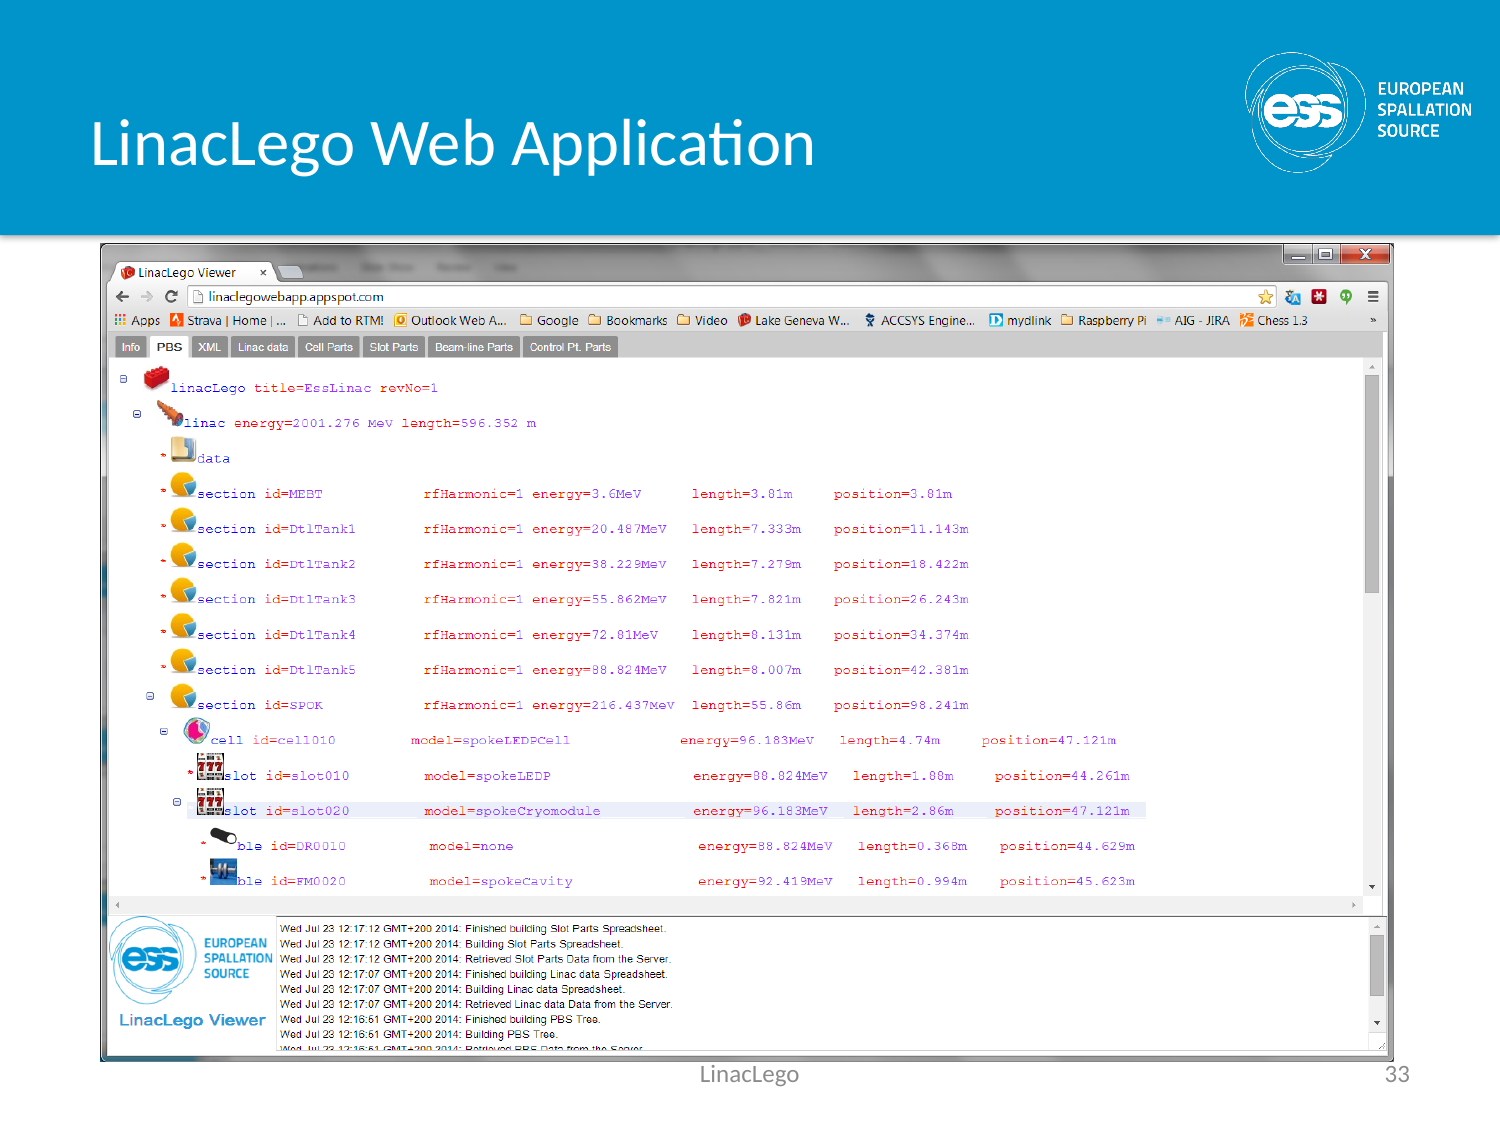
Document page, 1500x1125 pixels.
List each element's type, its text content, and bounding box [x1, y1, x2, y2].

picture [1400, 83, 1407, 94]
picture [1264, 94, 1342, 127]
picture [1409, 104, 1415, 115]
picture [1418, 104, 1423, 115]
title LinacLego Web Application [75, 45, 1247, 233]
picture [1432, 125, 1438, 136]
picture [1398, 109, 1406, 115]
picture [1423, 83, 1430, 94]
picture [1389, 104, 1393, 115]
picture [100, 243, 1394, 1062]
picture [1454, 83, 1458, 94]
picture [1436, 104, 1444, 115]
picture [1379, 83, 1385, 94]
picture [1422, 125, 1428, 134]
slide_number 33 [1074, 1042, 1425, 1103]
picture [1443, 86, 1450, 93]
footer LinacLego [431, 1070, 1069, 1103]
